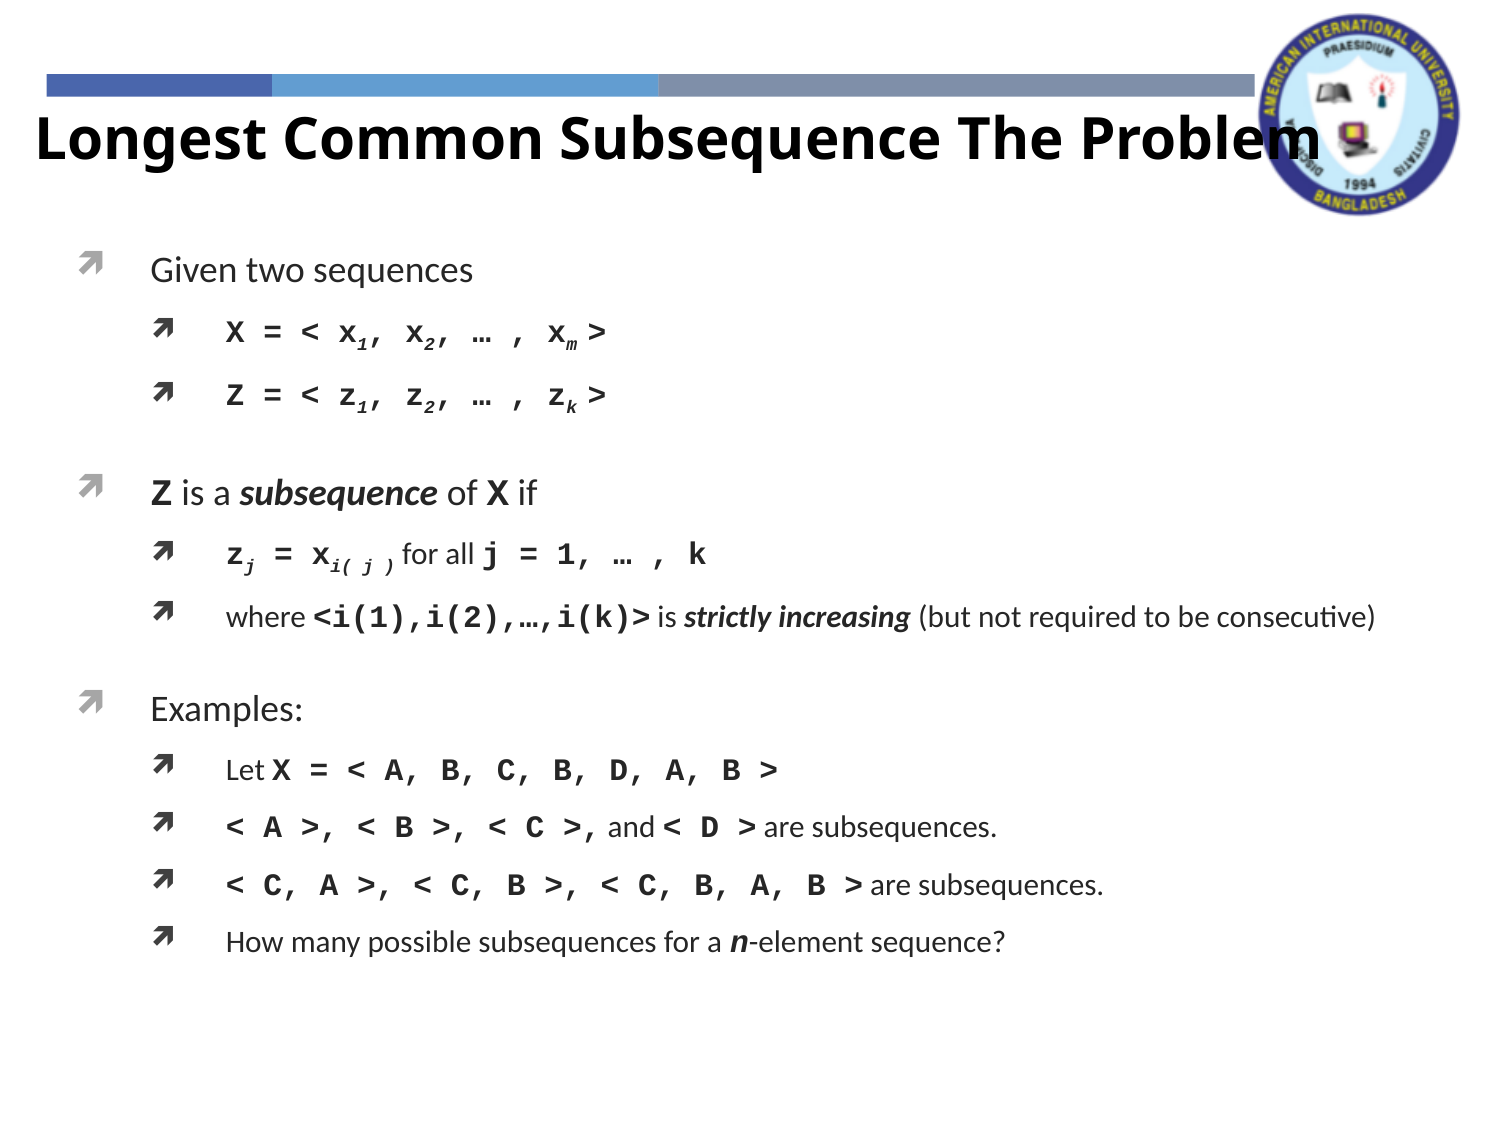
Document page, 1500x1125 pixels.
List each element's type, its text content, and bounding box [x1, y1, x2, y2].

list Given two sequences X = < x1, x2, … , xm > Z = < z1, z2, … , zk > Z is a subsequence of X if zj = xi( j ) for all j = 1, … , k where <i(1),i(2),…,i(k)> is strictly increasing (but not required to be consecutive) Examples: Let X = < A, B, C, B, D, A, B > < A >, < B >, < C >, and < D > are subsequences. < C, A >, < C, B >, < C, B, A, B > are subsequences. How many possible subsequences for a n-element sequence? [60, 228, 1429, 1098]
picture [1254, 9, 1465, 221]
title Longest Common Subsequence The Problem [0, 56, 1429, 216]
